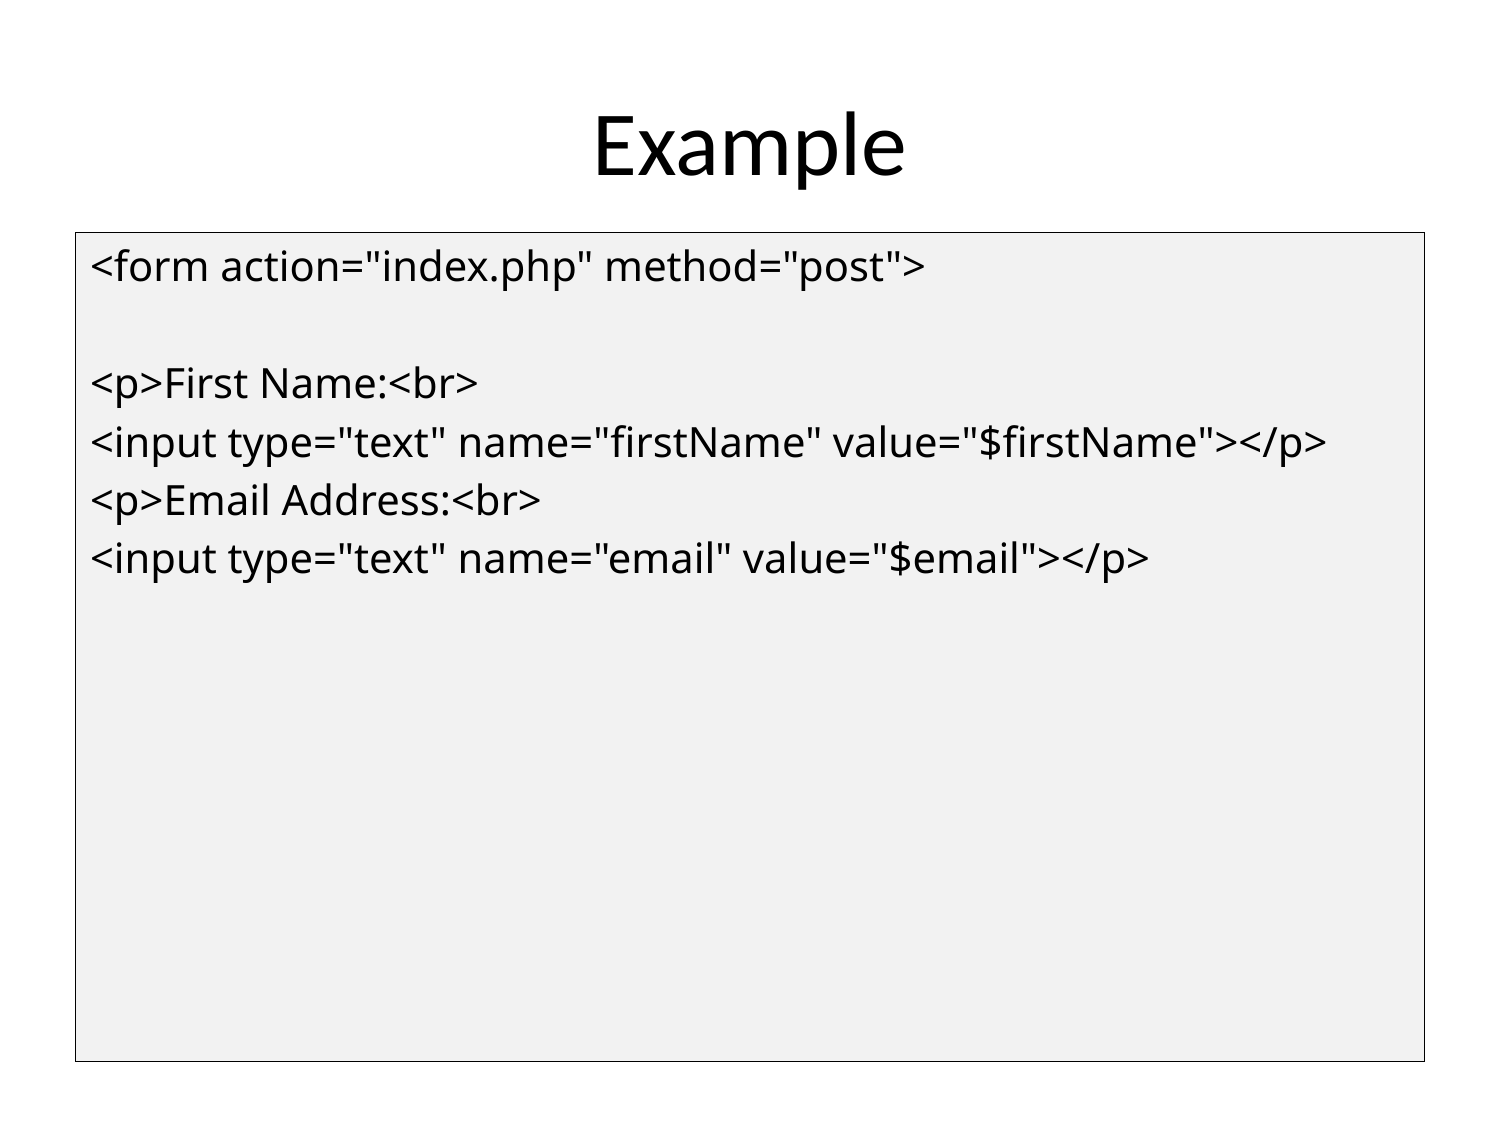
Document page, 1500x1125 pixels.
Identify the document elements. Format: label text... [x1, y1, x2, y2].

list <form action="index.php" method="post"> <p>First Name:<br> <input type="text" name="firstName" value="$firstName"></p> <p>Email Address:<br> <input type="text" name="email" value="$email"></p> [75, 232, 1425, 1062]
title Example [75, 45, 1425, 232]
